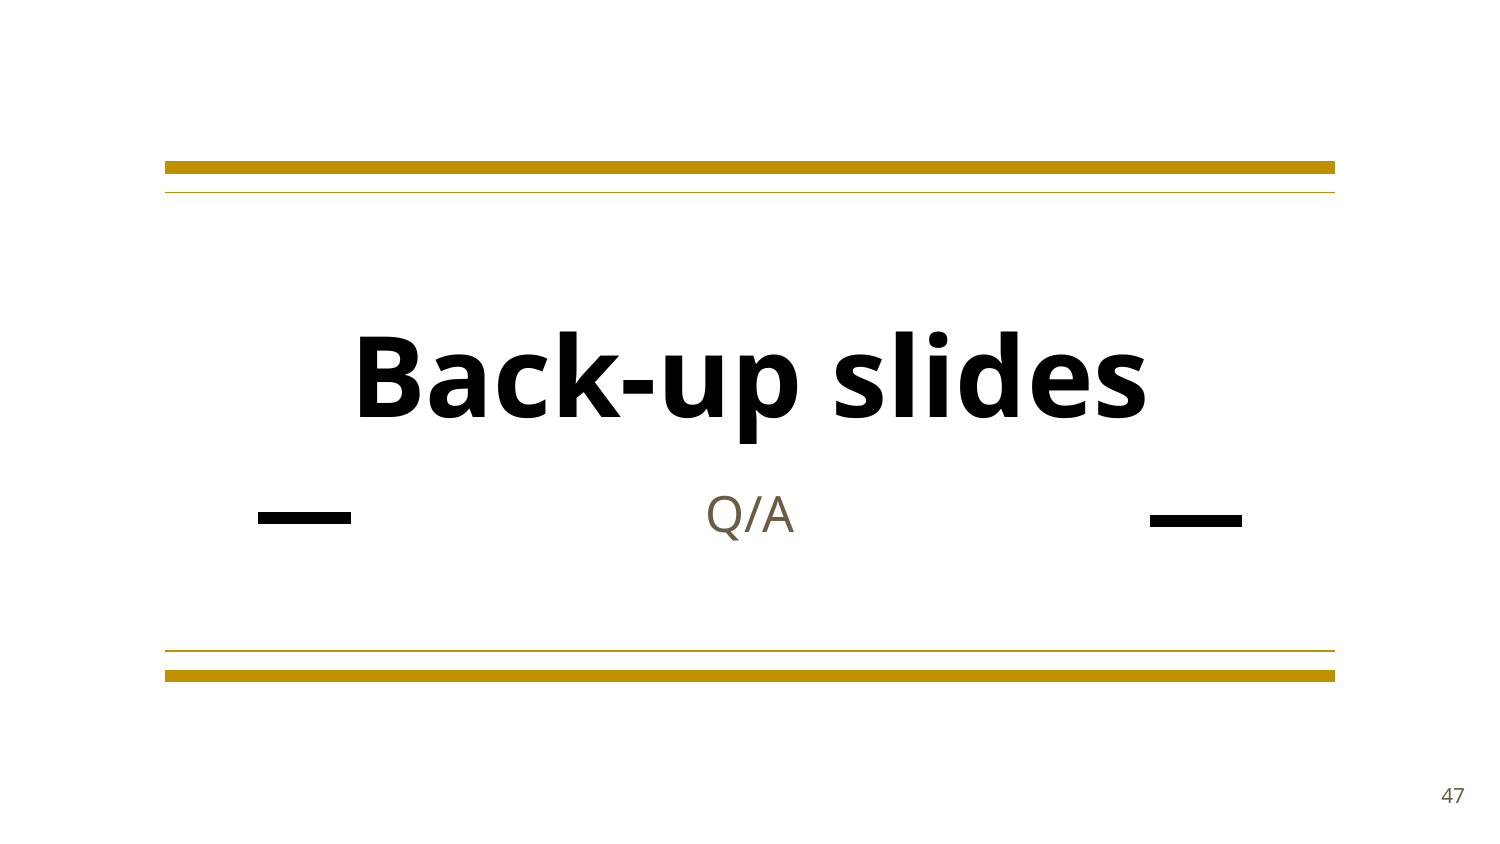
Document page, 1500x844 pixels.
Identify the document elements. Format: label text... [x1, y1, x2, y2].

slide_number ‹#› [1389, 764, 1480, 830]
title Back-up slides [164, 287, 1336, 456]
subtitle Q/A [350, 467, 1150, 598]
